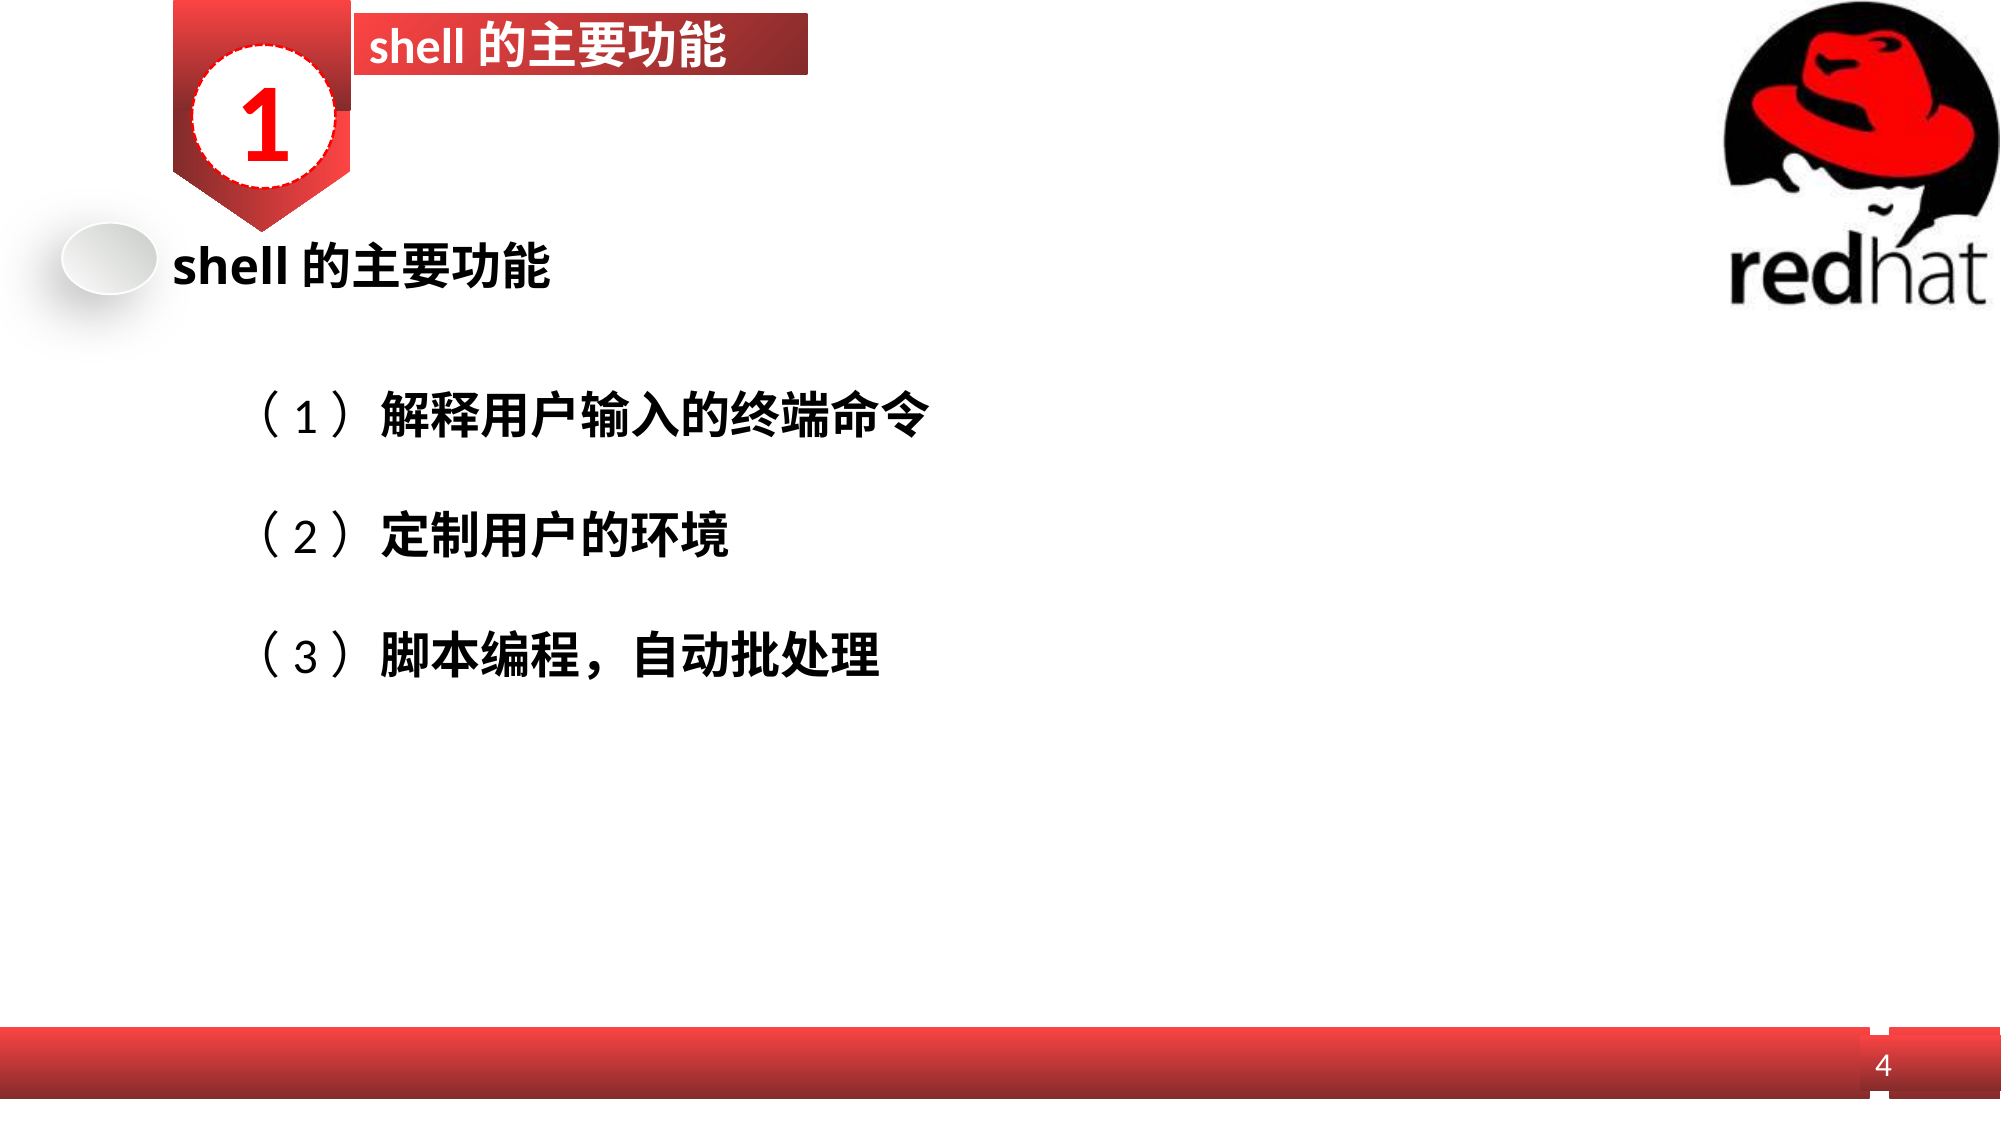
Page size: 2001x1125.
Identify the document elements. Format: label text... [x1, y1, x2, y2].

text_box （1）解释用户输入的终端命令 （2）定制用户的环境 （3）脚本编程，自动批处理 [111, 316, 1802, 812]
text_box 1 [189, 42, 338, 191]
picture [1715, 0, 2000, 315]
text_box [61, 222, 975, 303]
text_box shell的主要功能 [352, 12, 810, 76]
